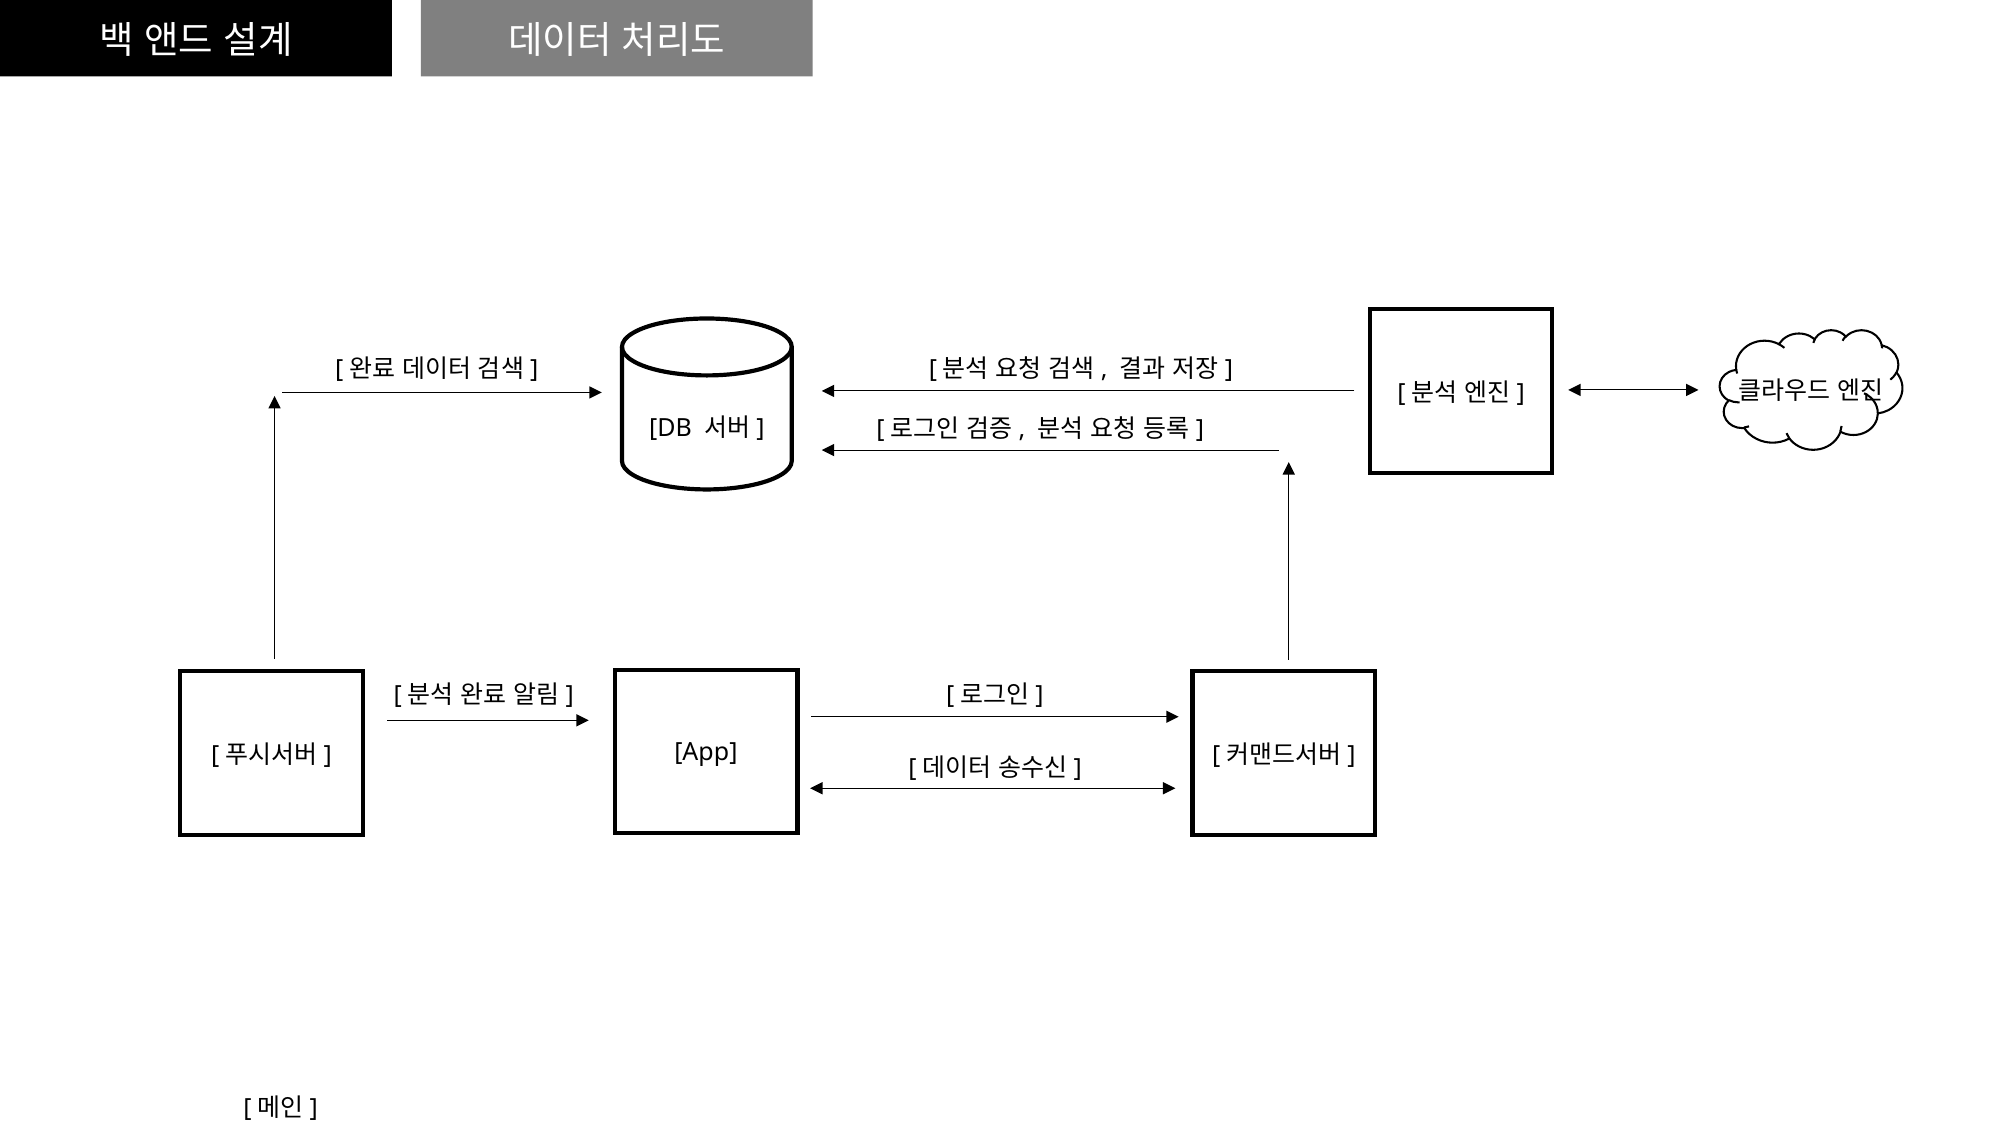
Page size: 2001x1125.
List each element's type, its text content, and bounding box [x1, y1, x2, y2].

text_box [614, 669, 799, 834]
text_box [620, 317, 793, 491]
text_box [1718, 375, 1723, 398]
text_box [데이터 송수신] [893, 744, 1097, 788]
text_box [완료 데이터 검색] [320, 345, 554, 391]
text_box [179, 670, 364, 836]
text_box [메인] [228, 1084, 333, 1125]
text_box 백 앤드 설계 [0, 0, 393, 77]
text_box 클라우드 엔진 [1723, 366, 1899, 412]
text_box [로그인 검증, 분석 요청 등록] [861, 404, 1219, 449]
text_box [1734, 329, 1900, 369]
text_box [분석 완료 알림] [378, 671, 589, 716]
text_box 데이터 처리도 [420, 0, 814, 77]
text_box [1369, 308, 1553, 474]
text_box [분석 요청 검색, 결과 저장] [913, 345, 1249, 390]
text_box [1899, 374, 1904, 403]
text_box [1191, 670, 1376, 836]
text_box [분석 엔진] [1382, 368, 1540, 414]
text_box [로그인] [931, 671, 1059, 716]
text_box [App] [659, 728, 753, 773]
text_box [푸시서버] [196, 730, 347, 776]
text_box [1722, 409, 1887, 451]
text_box [커맨드서버] [1197, 730, 1371, 776]
